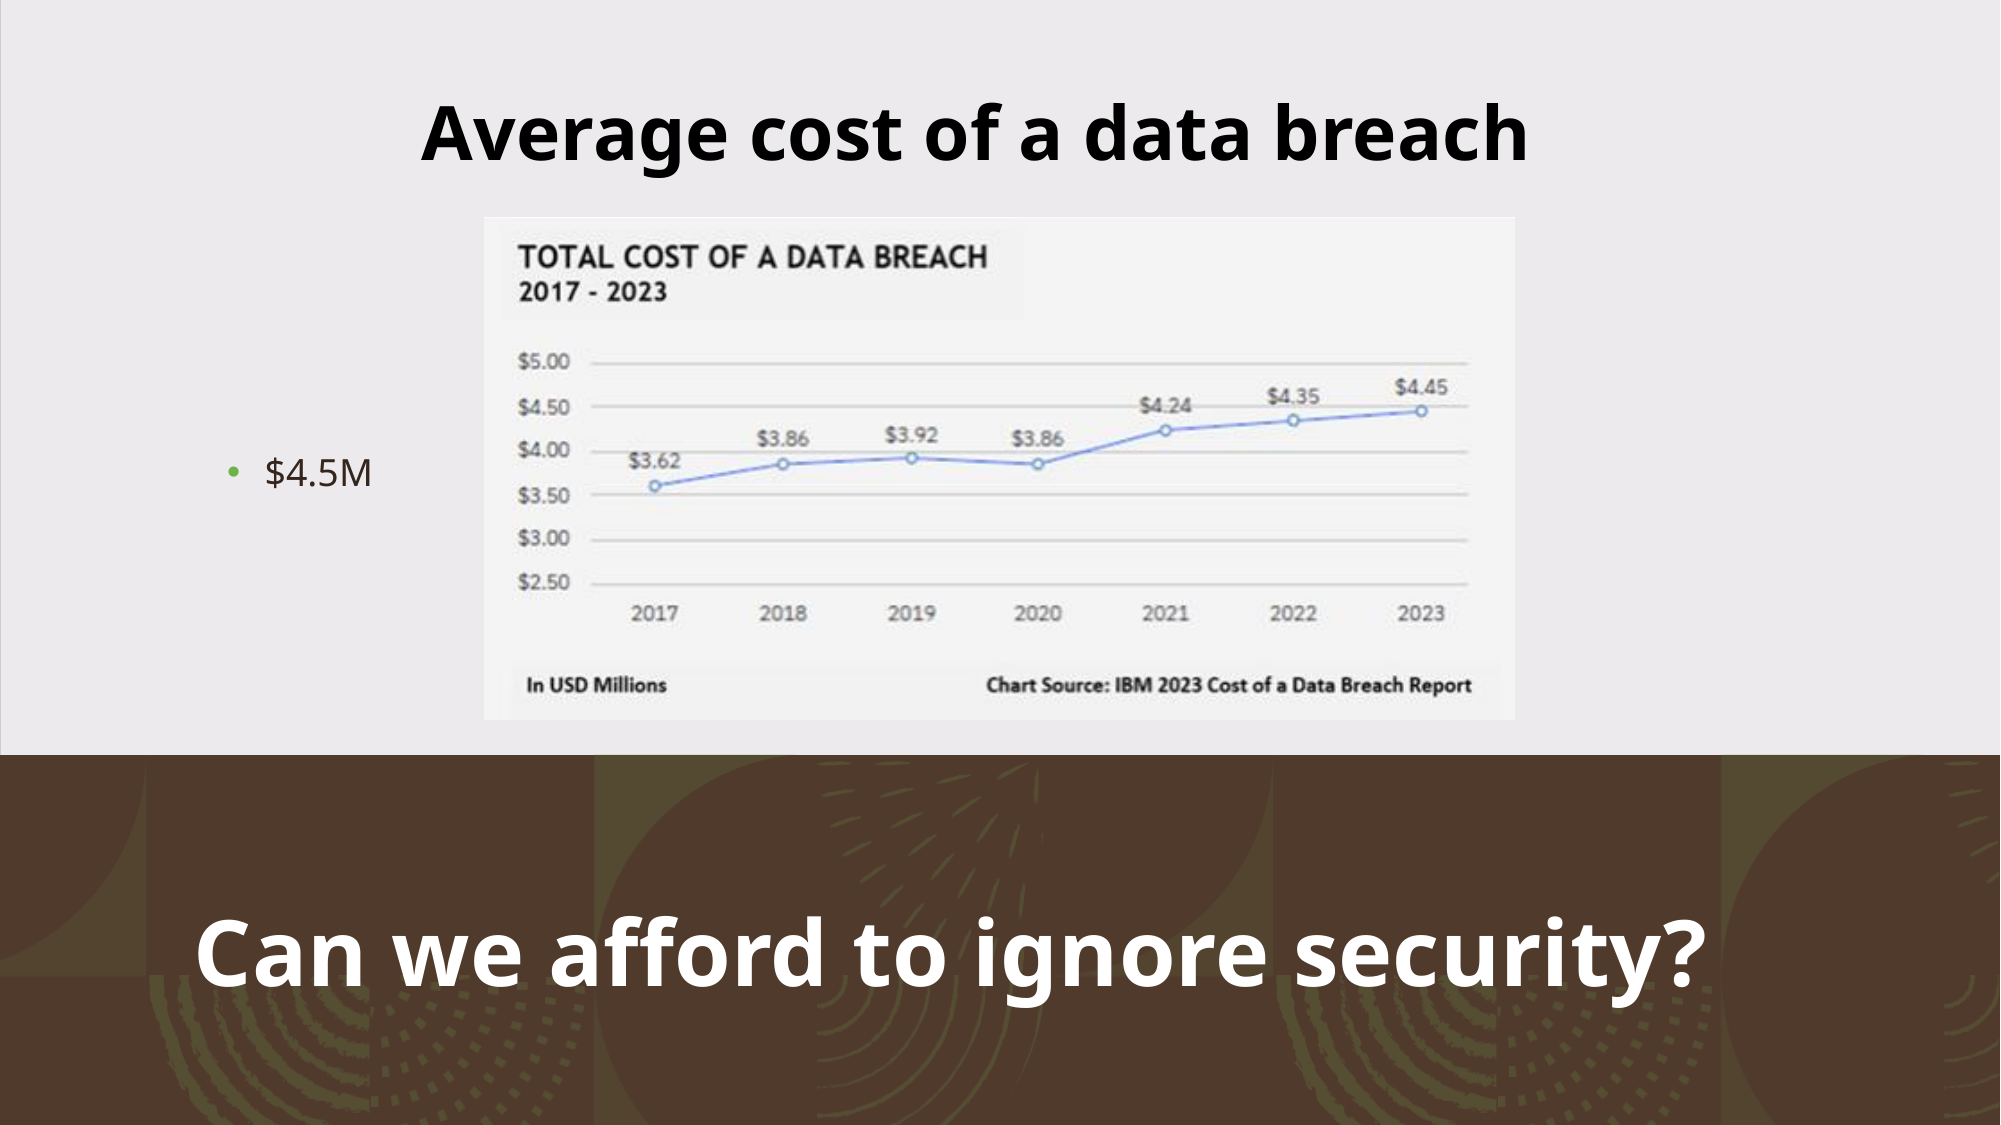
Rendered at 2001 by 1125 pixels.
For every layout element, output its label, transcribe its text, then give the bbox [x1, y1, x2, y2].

text_box [0, 753, 2000, 1125]
list $4.5M [212, 390, 483, 548]
title Average cost of a data breach [406, 16, 1593, 245]
title Can we afford to ignore security? [178, 823, 1820, 1077]
text_box [0, 0, 2000, 753]
picture [483, 217, 1515, 720]
